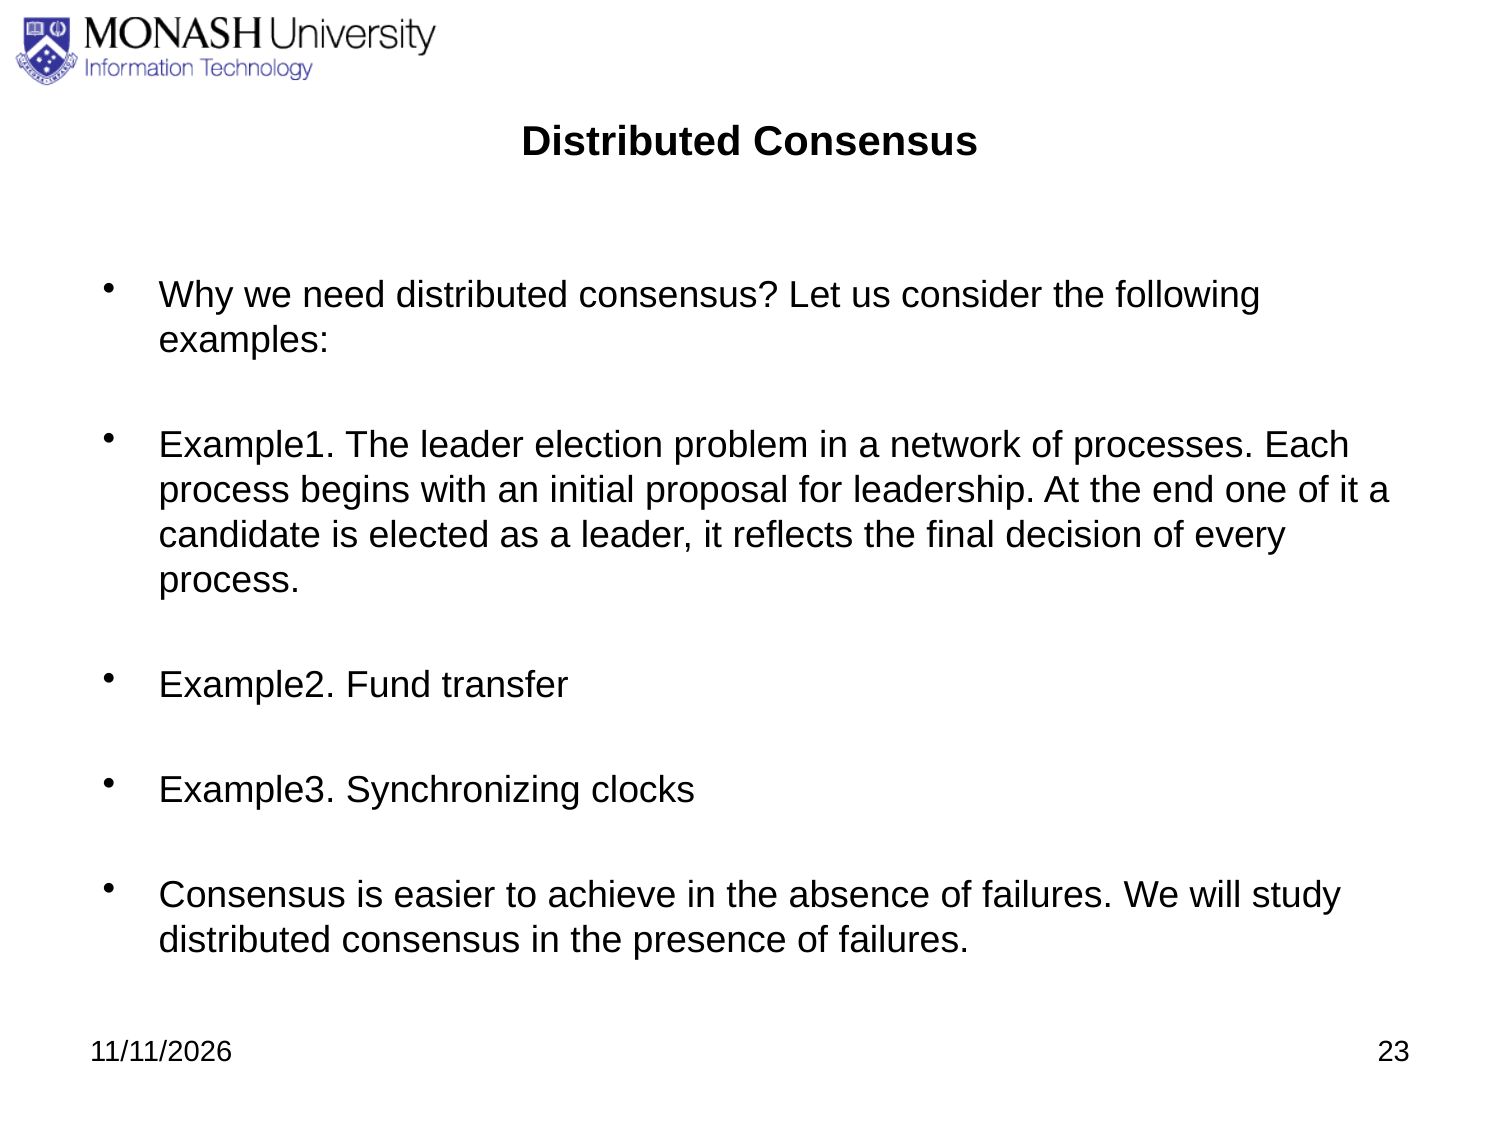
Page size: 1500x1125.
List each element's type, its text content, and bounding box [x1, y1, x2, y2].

picture [0, 0, 438, 101]
list Why we need distributed consensus? Let us consider the following examples: Example1. The leader election problem in a network of processes. Each process begins with an initial proposal for leadership. At the end one of it a candidate is elected as a leader, it reflects the final decision of every process. Example2. Fund transfer Example3. Synchronizing clocks Consensus is easier to achieve in the absence of failures. We will study distributed consensus in the presence of failures. [87, 262, 1438, 1005]
slide_number 23 [1074, 1024, 1426, 1103]
title Distributed Consensus [75, 45, 1425, 233]
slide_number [74, 1024, 426, 1103]
